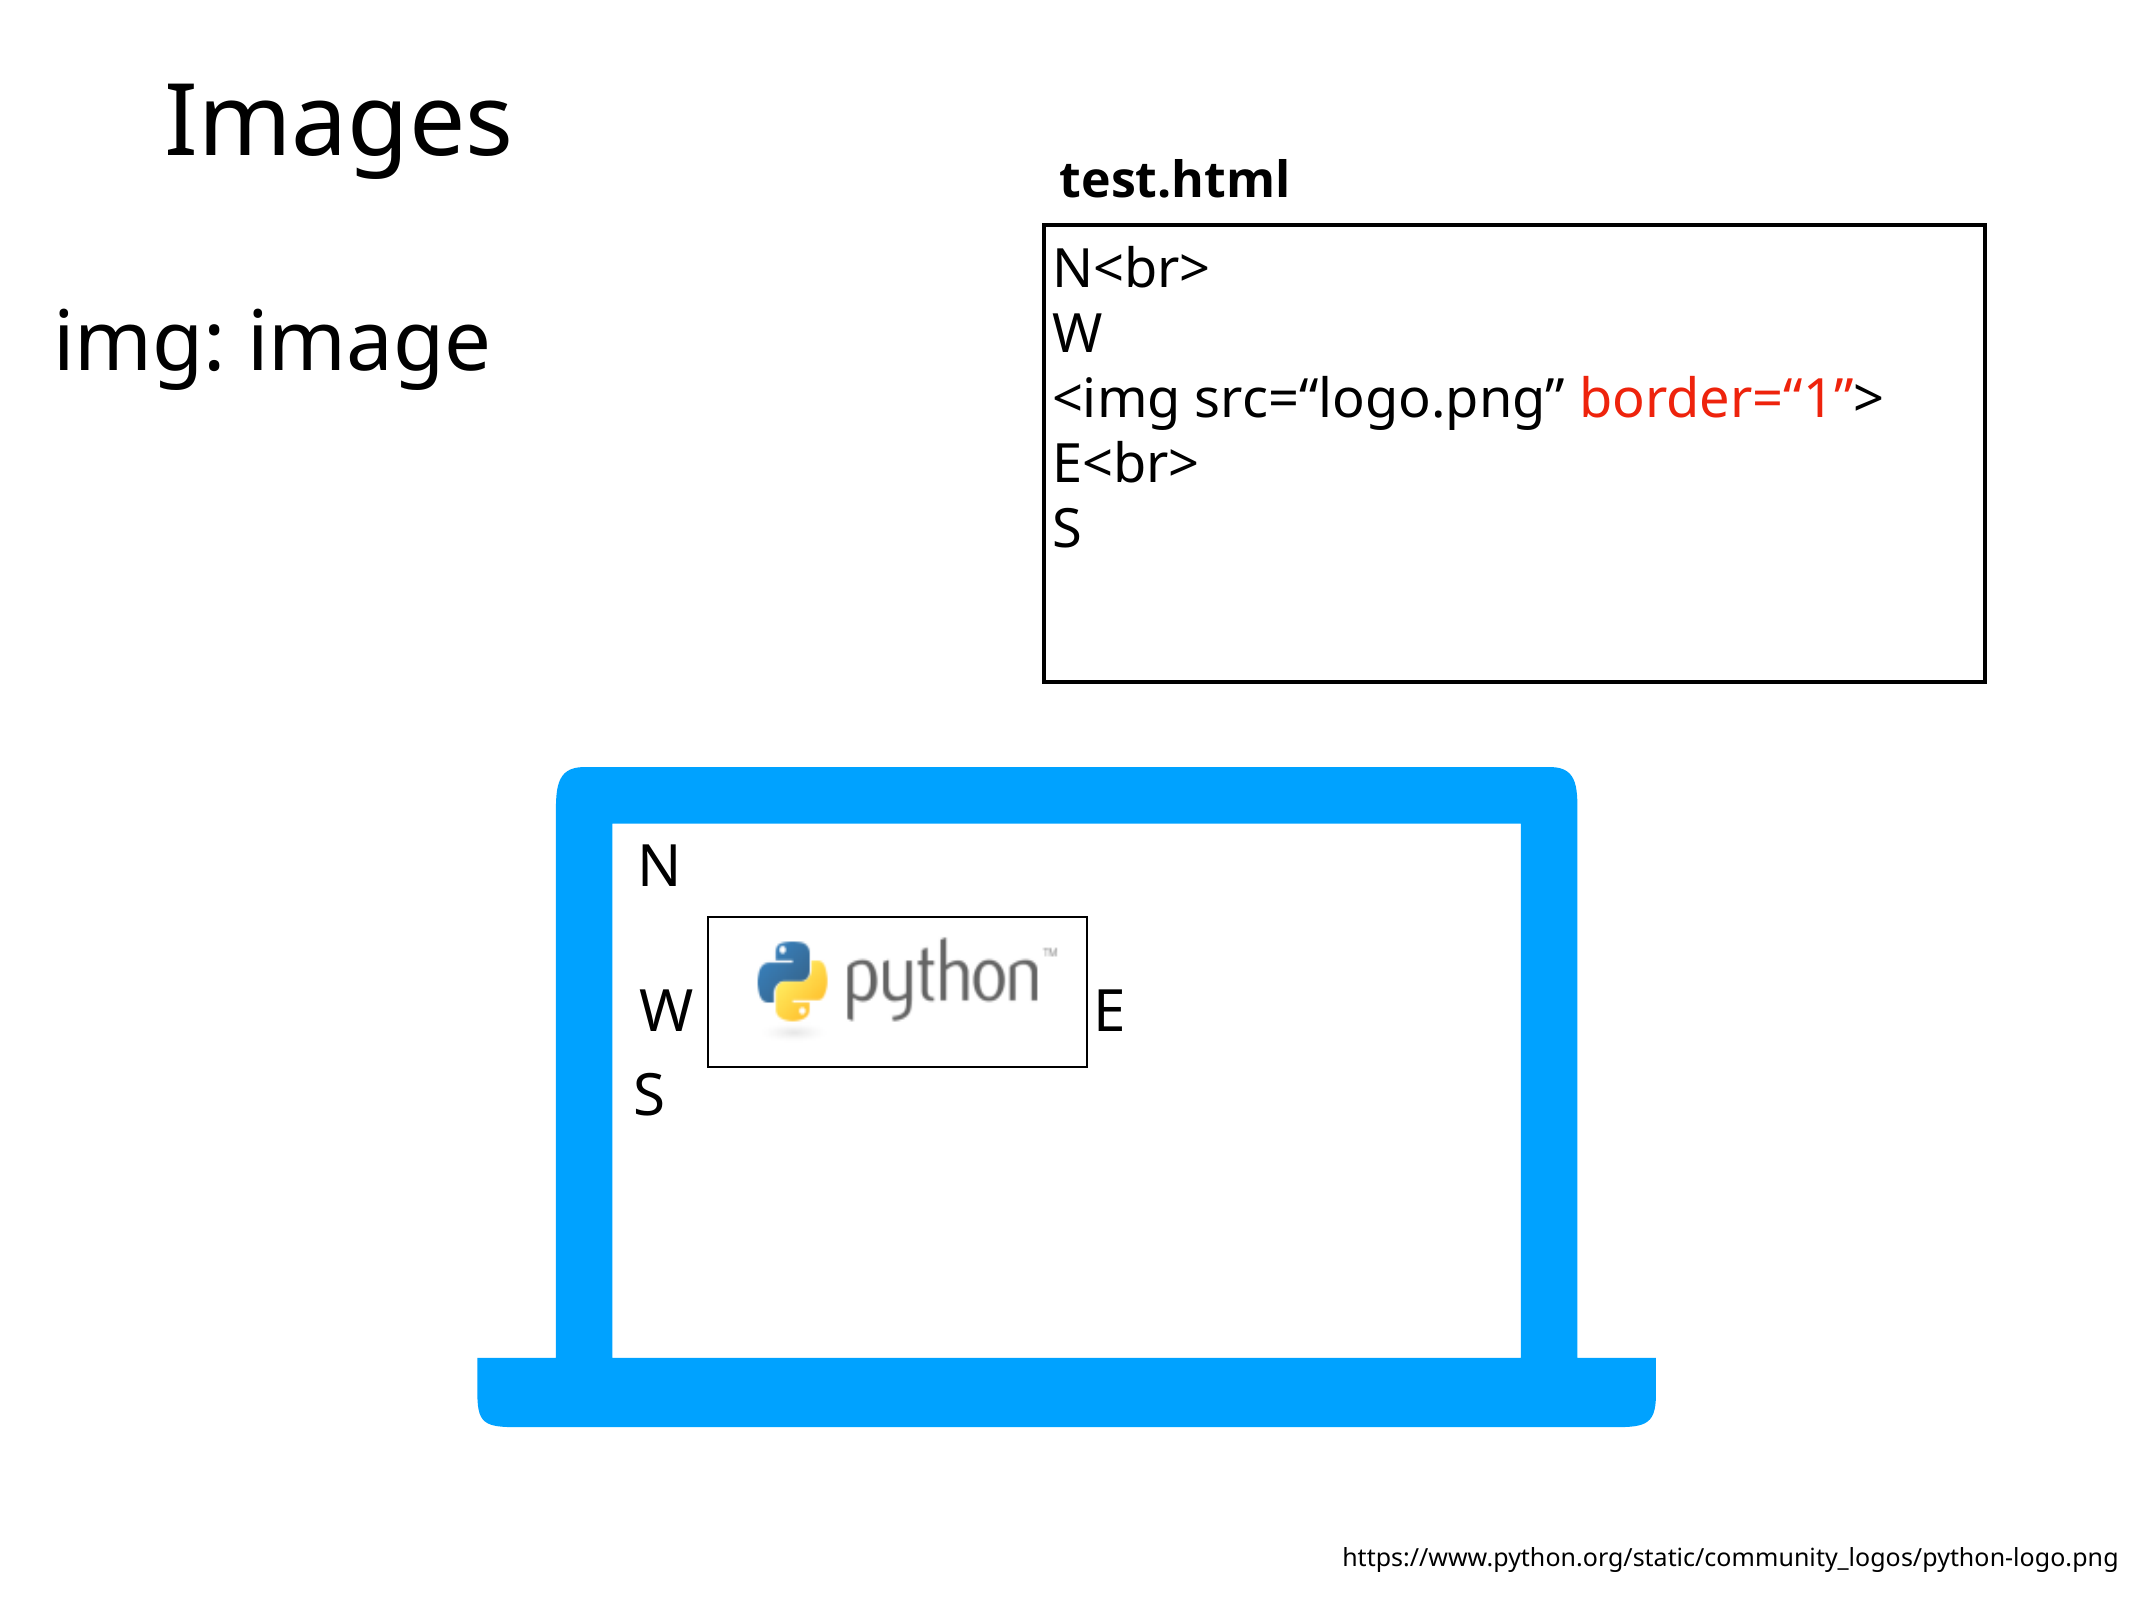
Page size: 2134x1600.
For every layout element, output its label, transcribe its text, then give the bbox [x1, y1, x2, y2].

text_box N [628, 819, 690, 907]
text_box https://www.python.org/static/community_logos/python-logo.png [1333, 1532, 2129, 1580]
title Images [155, 41, 1978, 191]
text_box [477, 767, 1656, 1428]
text_box test.html [1051, 139, 1300, 216]
text_box img: image [44, 279, 501, 396]
text_box E [1086, 965, 1134, 1052]
text_box S [625, 1048, 675, 1136]
text_box N<br> W <img src=“logo.png” border=“1”> E<br> S [1043, 225, 1985, 682]
picture [708, 917, 1086, 1066]
text_box W [631, 965, 703, 1052]
